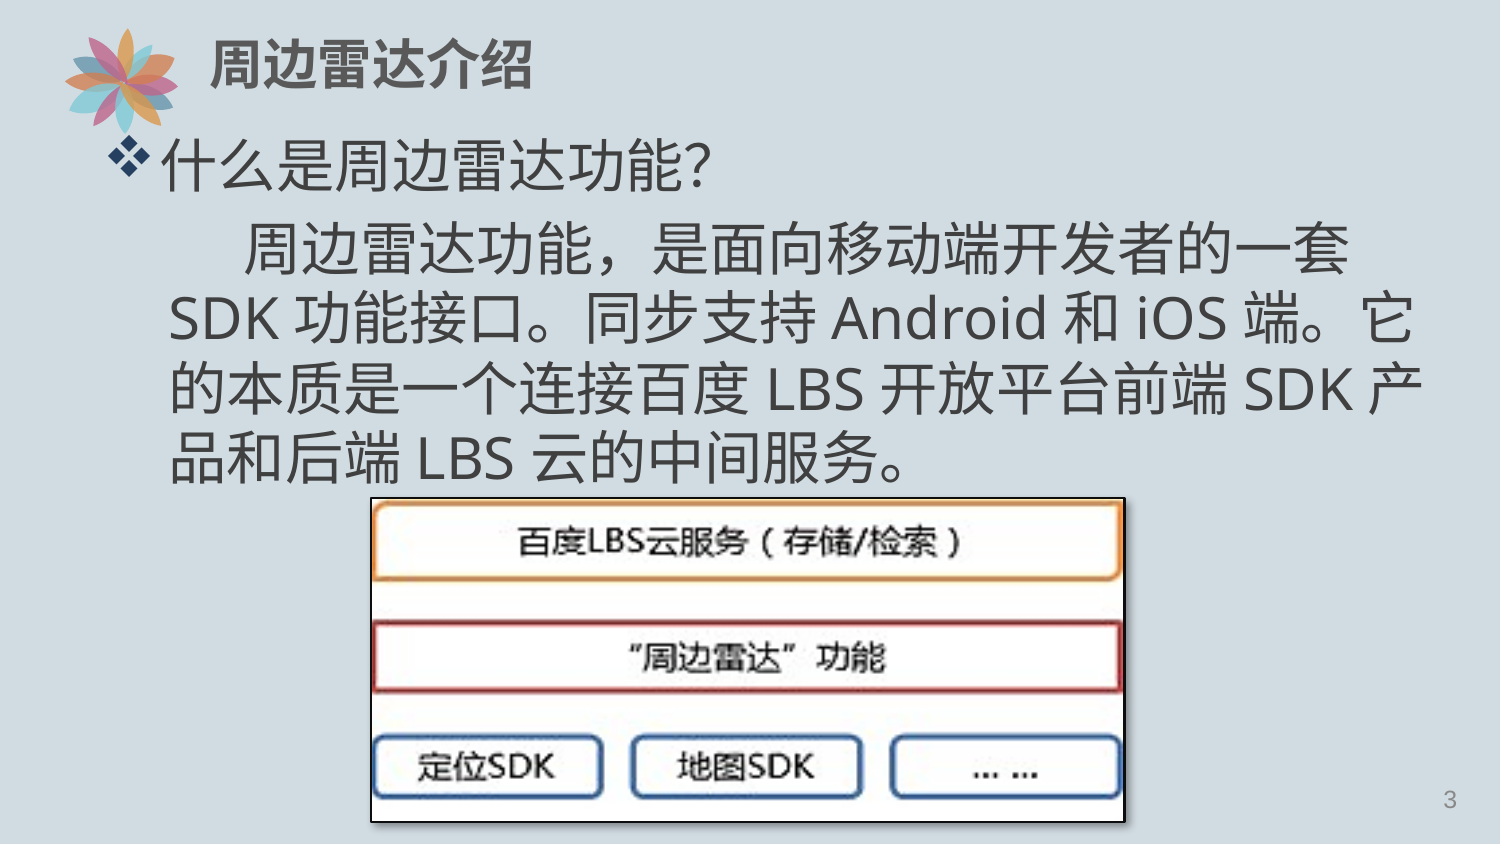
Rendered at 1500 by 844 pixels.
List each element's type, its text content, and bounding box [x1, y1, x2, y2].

slide_number 2 [1364, 776, 1473, 822]
picture [371, 499, 1124, 822]
title 周边雷达介绍 [194, 23, 1400, 114]
text_box 什么是周边雷达功能？ 周边雷达功能，是面向移动端开发者的一套SDK功能接口。同步支持Android和iOS端。它的本质是一个连接百度LBS开放平台前端SDK产品和后端LBS云的中间服务。 [88, 114, 1459, 540]
